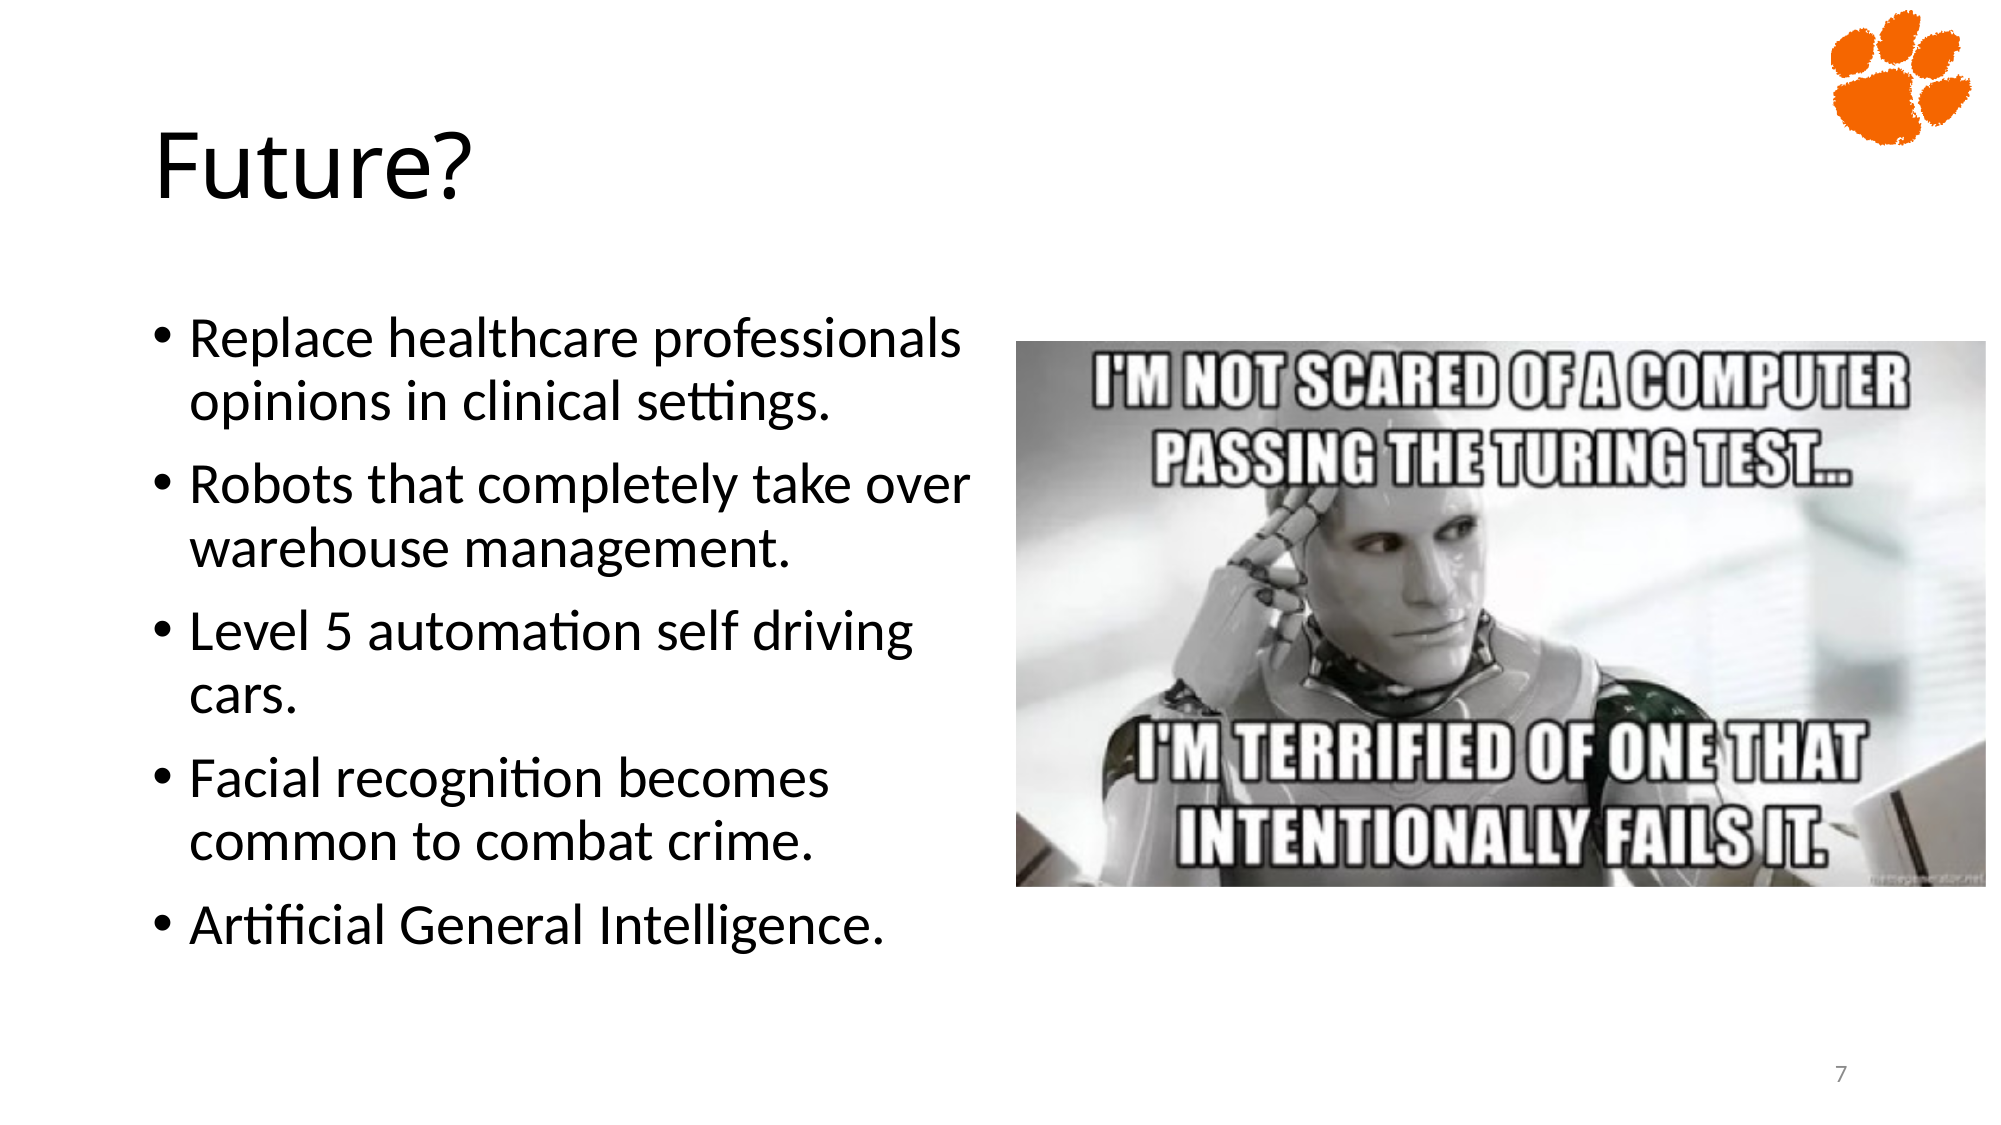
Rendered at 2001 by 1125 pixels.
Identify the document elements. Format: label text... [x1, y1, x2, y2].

picture [1014, 337, 1991, 887]
list Replace healthcare professionals opinions in clinical settings. Robots that completely take over warehouse management. Level 5 automation self driving cars. Facial recognition becomes common to combat crime. Artificial General Intelligence. [137, 299, 1046, 1014]
slide_number 7 [1412, 1042, 1863, 1103]
title Future? [137, 59, 1863, 278]
picture [1831, 10, 1978, 153]
